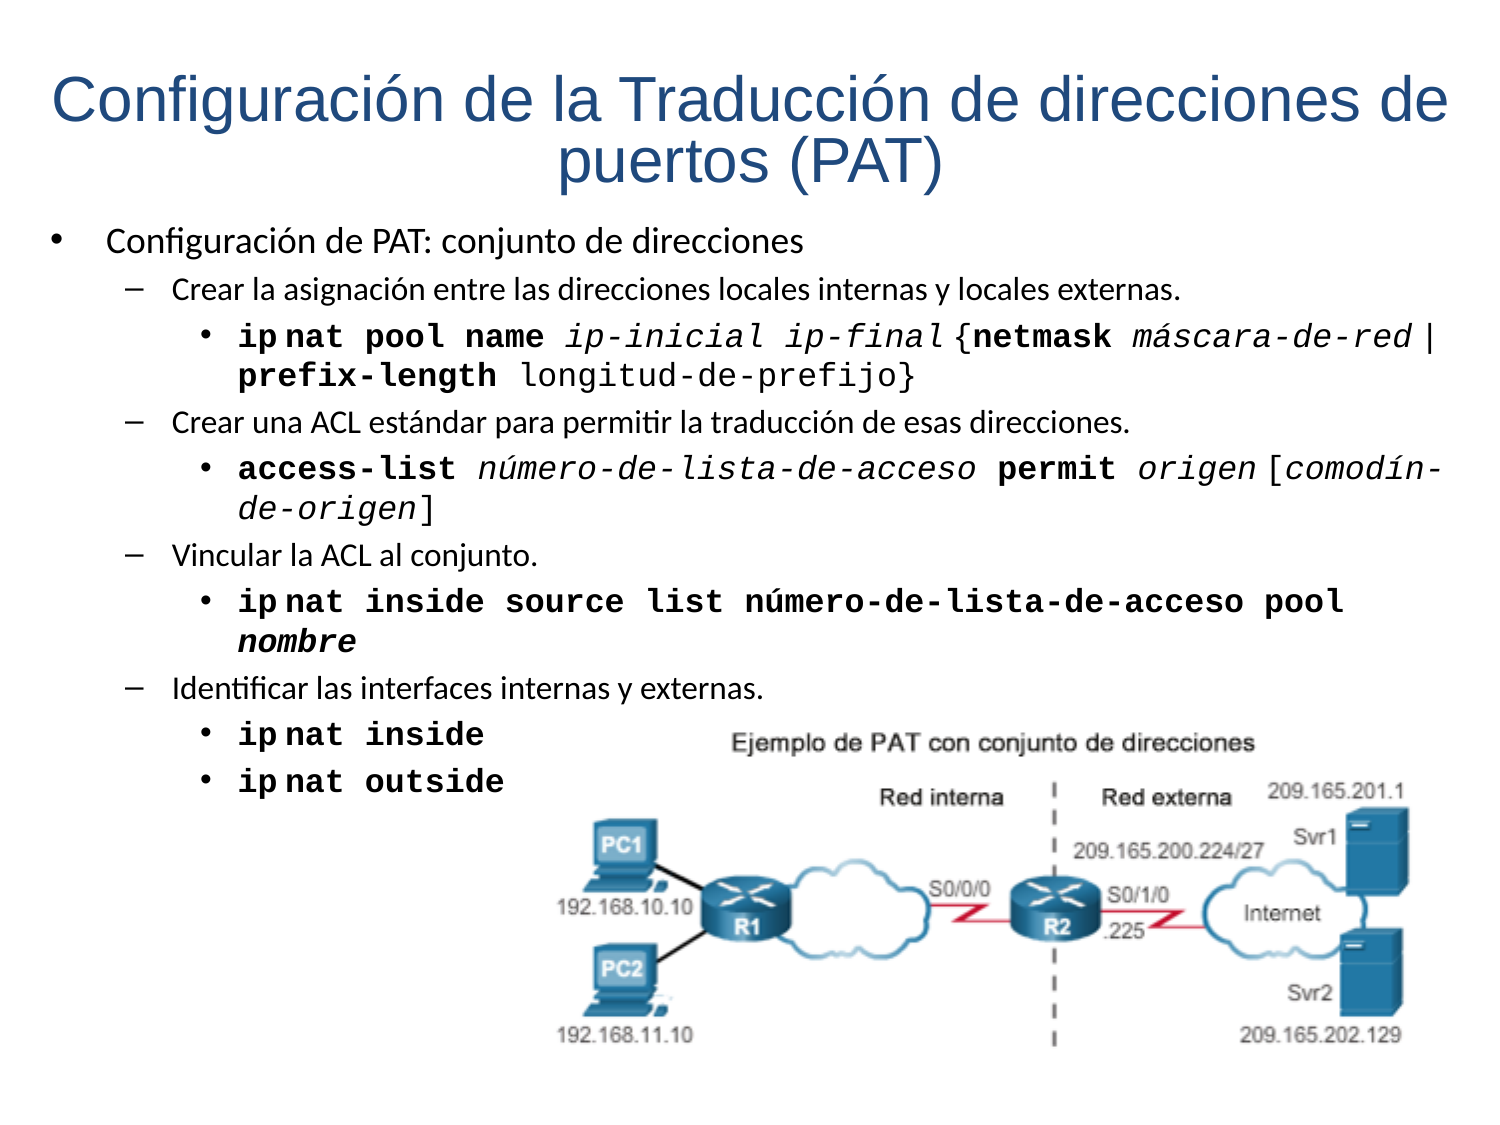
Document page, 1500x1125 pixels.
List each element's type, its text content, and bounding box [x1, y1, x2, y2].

picture [548, 727, 1420, 1049]
title Configuración de la Traducción de direcciones de puertos (PAT) [31, 64, 1471, 203]
list Configuración de PAT: conjunto de direcciones Crear la asignación entre las direcciones locales internas y locales externas. ip nat pool name ip-inicial ip-final {netmask máscara-de-red | prefix-length longitud-de-prefijo} Crear una ACL estándar para permitir la traducción de esas direcciones. access-list número-de-lista-de-acceso permit origen [comodín-de-origen] Vincular la ACL al conjunto. ip nat inside source list número-de-lista-de-acceso pool nombre Identificar las interfaces internas y externas. ip nat inside ip nat outside [34, 208, 1468, 815]
